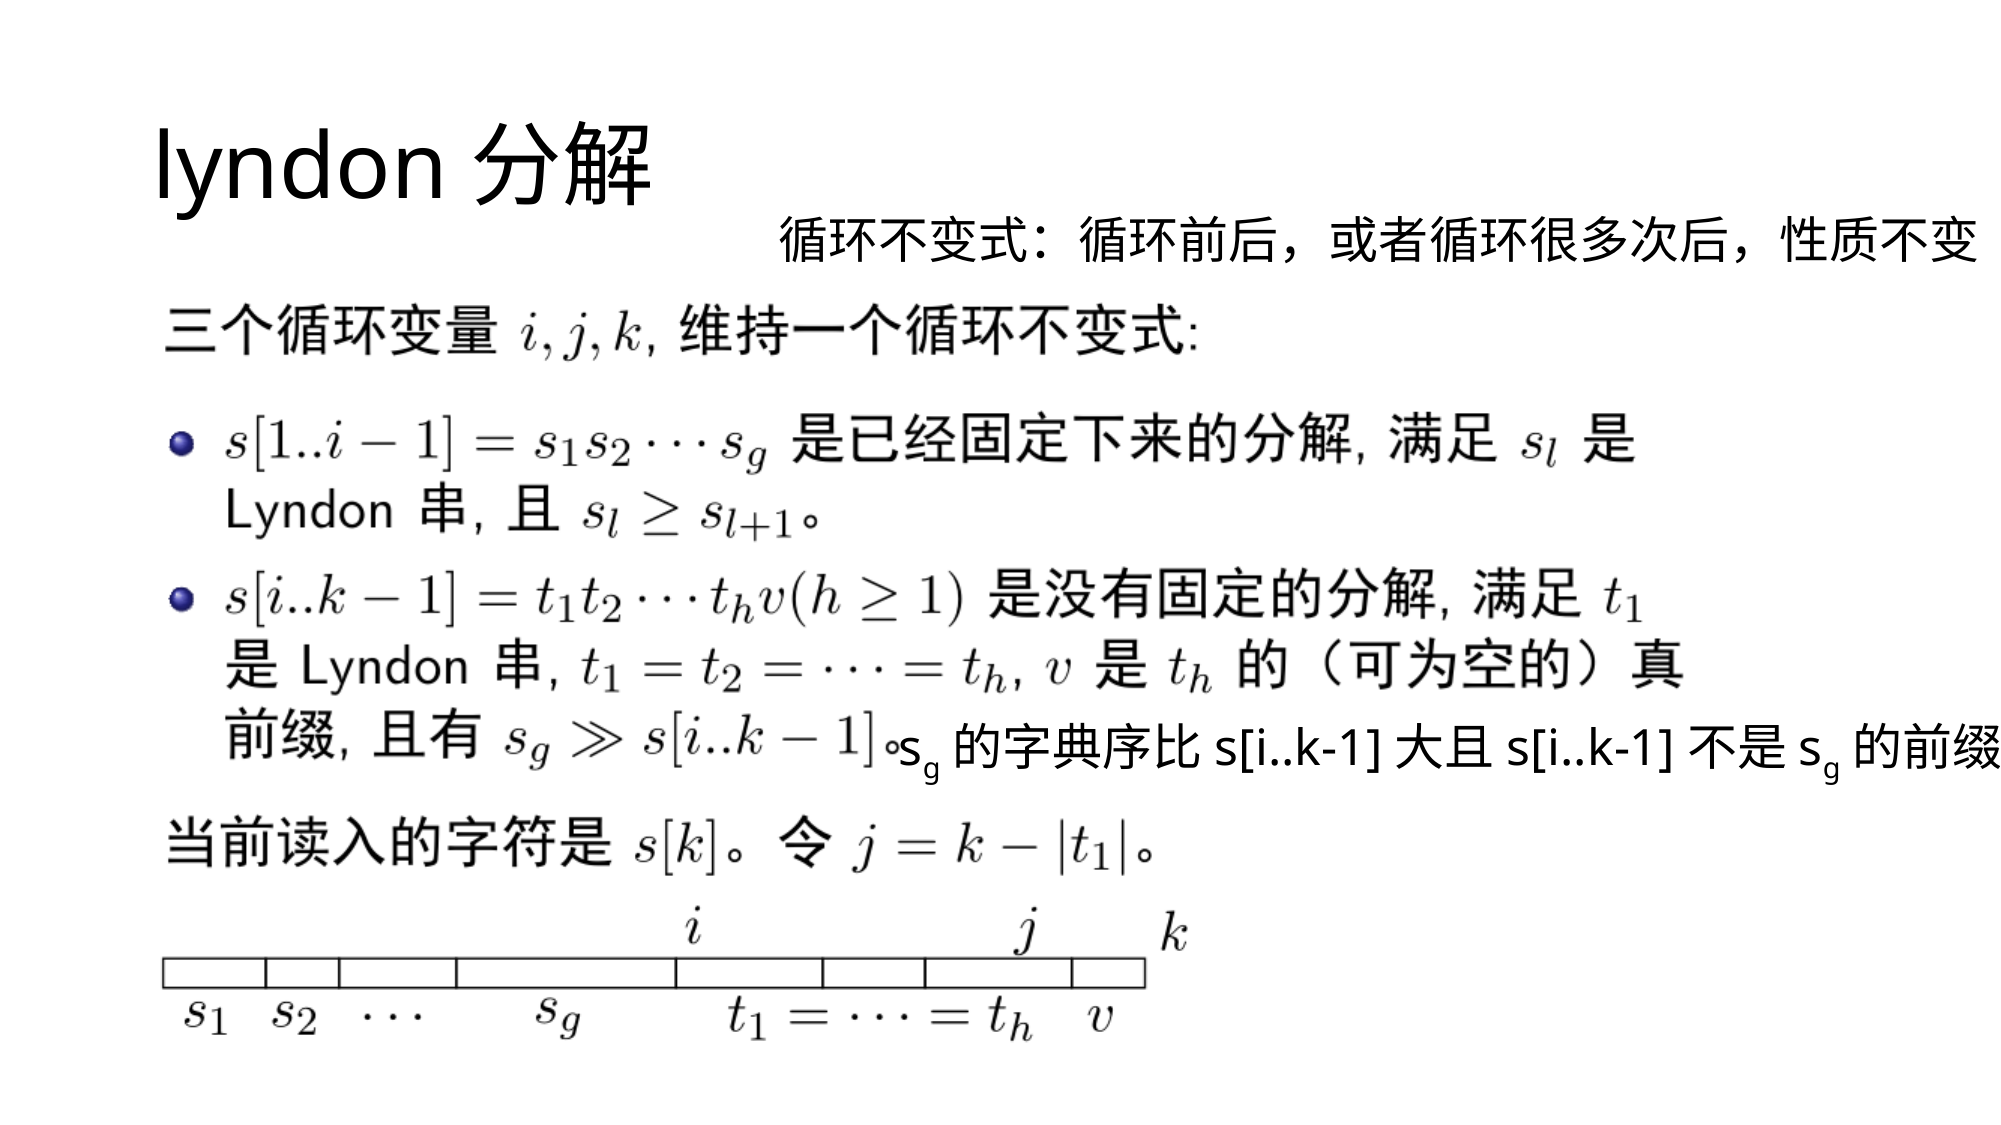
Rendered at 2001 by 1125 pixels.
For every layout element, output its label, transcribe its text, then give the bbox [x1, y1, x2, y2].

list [137, 277, 1712, 1066]
text_box 循环不变式：循环前后，或者循环很多次后，性质不变 [763, 201, 1994, 277]
text_box sg的字典序比s[i..k-1]大且s[i..k-1]不是sg的前缀 [1712, 708, 2000, 792]
title lyndon分解 [137, 59, 1863, 277]
